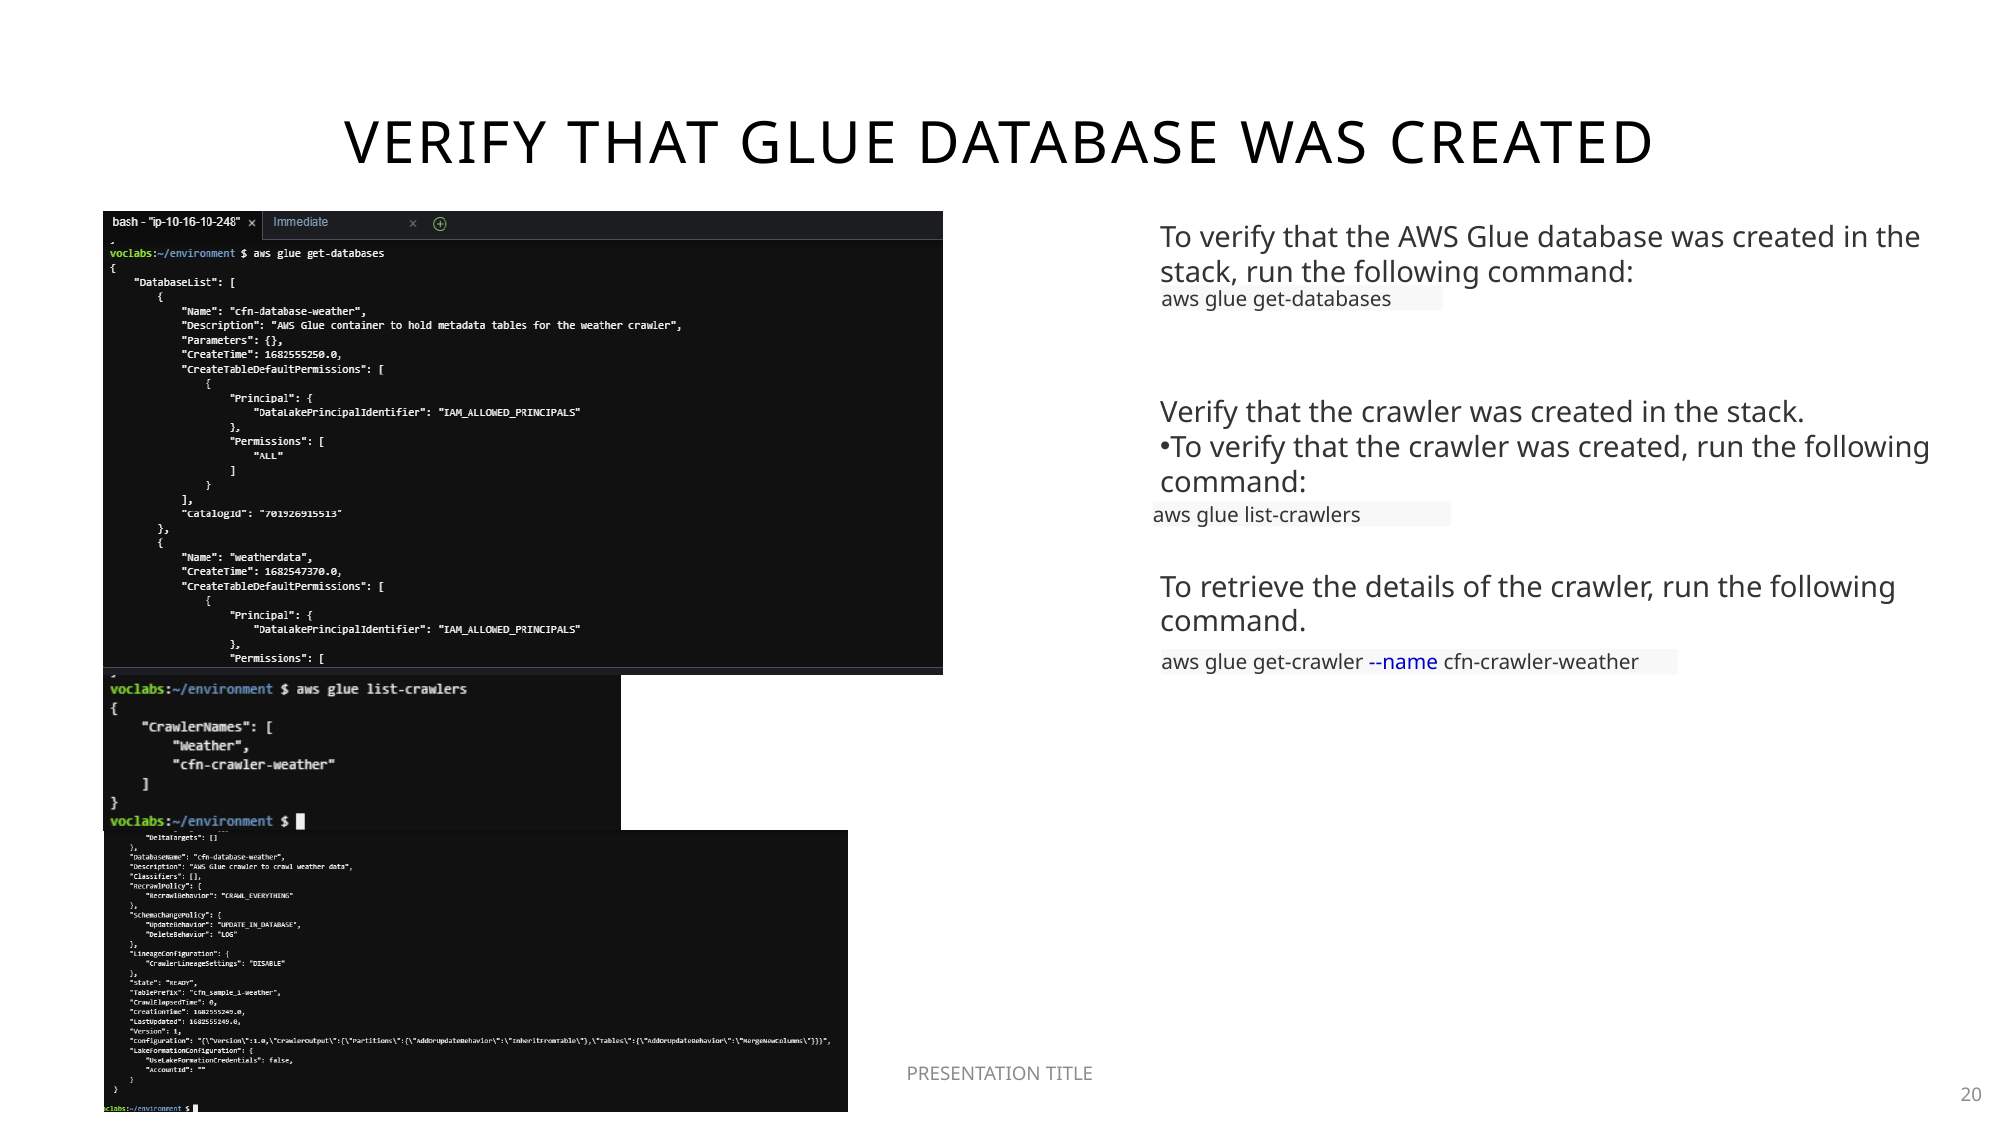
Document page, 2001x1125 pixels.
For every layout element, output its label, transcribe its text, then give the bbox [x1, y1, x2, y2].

picture [103, 211, 943, 1112]
text_box To verify that the AWS Glue database was created in the stack, run the following command: Verify that the crawler was created in the stack. To verify that the crawler was created, run the following command: To retrieve the details of the crawler, run the following command. [1145, 210, 2000, 715]
slide_number 20 [1486, 1065, 1998, 1125]
footer PRESENTATION TITLE [848, 1042, 1338, 1103]
text_box aws glue get-databases [1161, 285, 1443, 311]
text_box aws glue list-crawlers [1152, 501, 1452, 527]
text_box aws glue get-crawler --name cfn-crawler-weather [1161, 649, 1678, 675]
title Verify that glue database was created [137, 36, 1863, 254]
